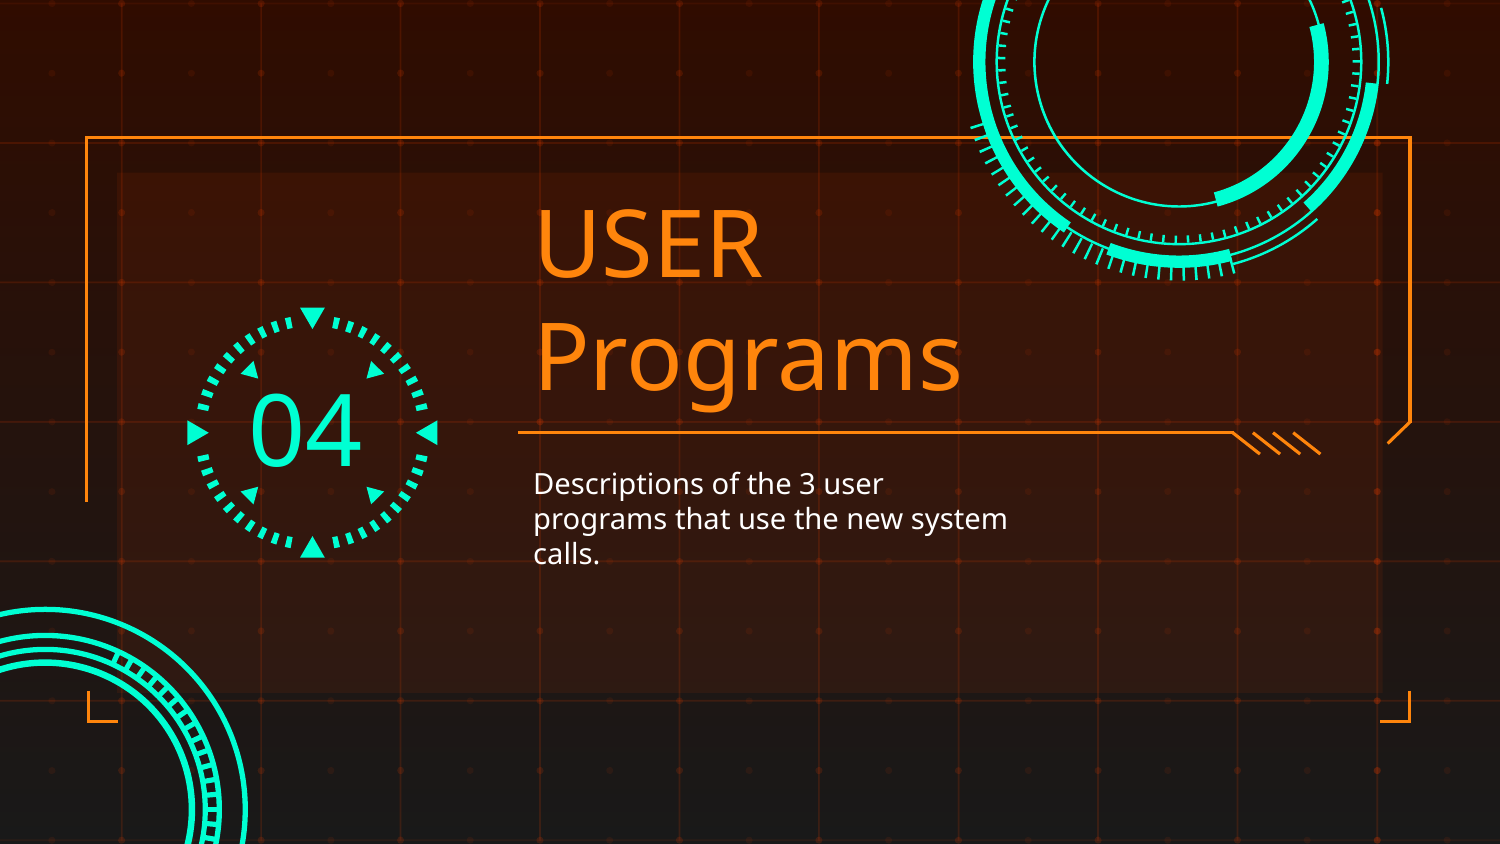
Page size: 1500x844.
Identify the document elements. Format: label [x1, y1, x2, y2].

text_box [187, 307, 438, 558]
text_box [955, 0, 1394, 278]
text_box [517, 432, 1321, 455]
text_box [0, 606, 249, 844]
text_box [86, 135, 1413, 722]
